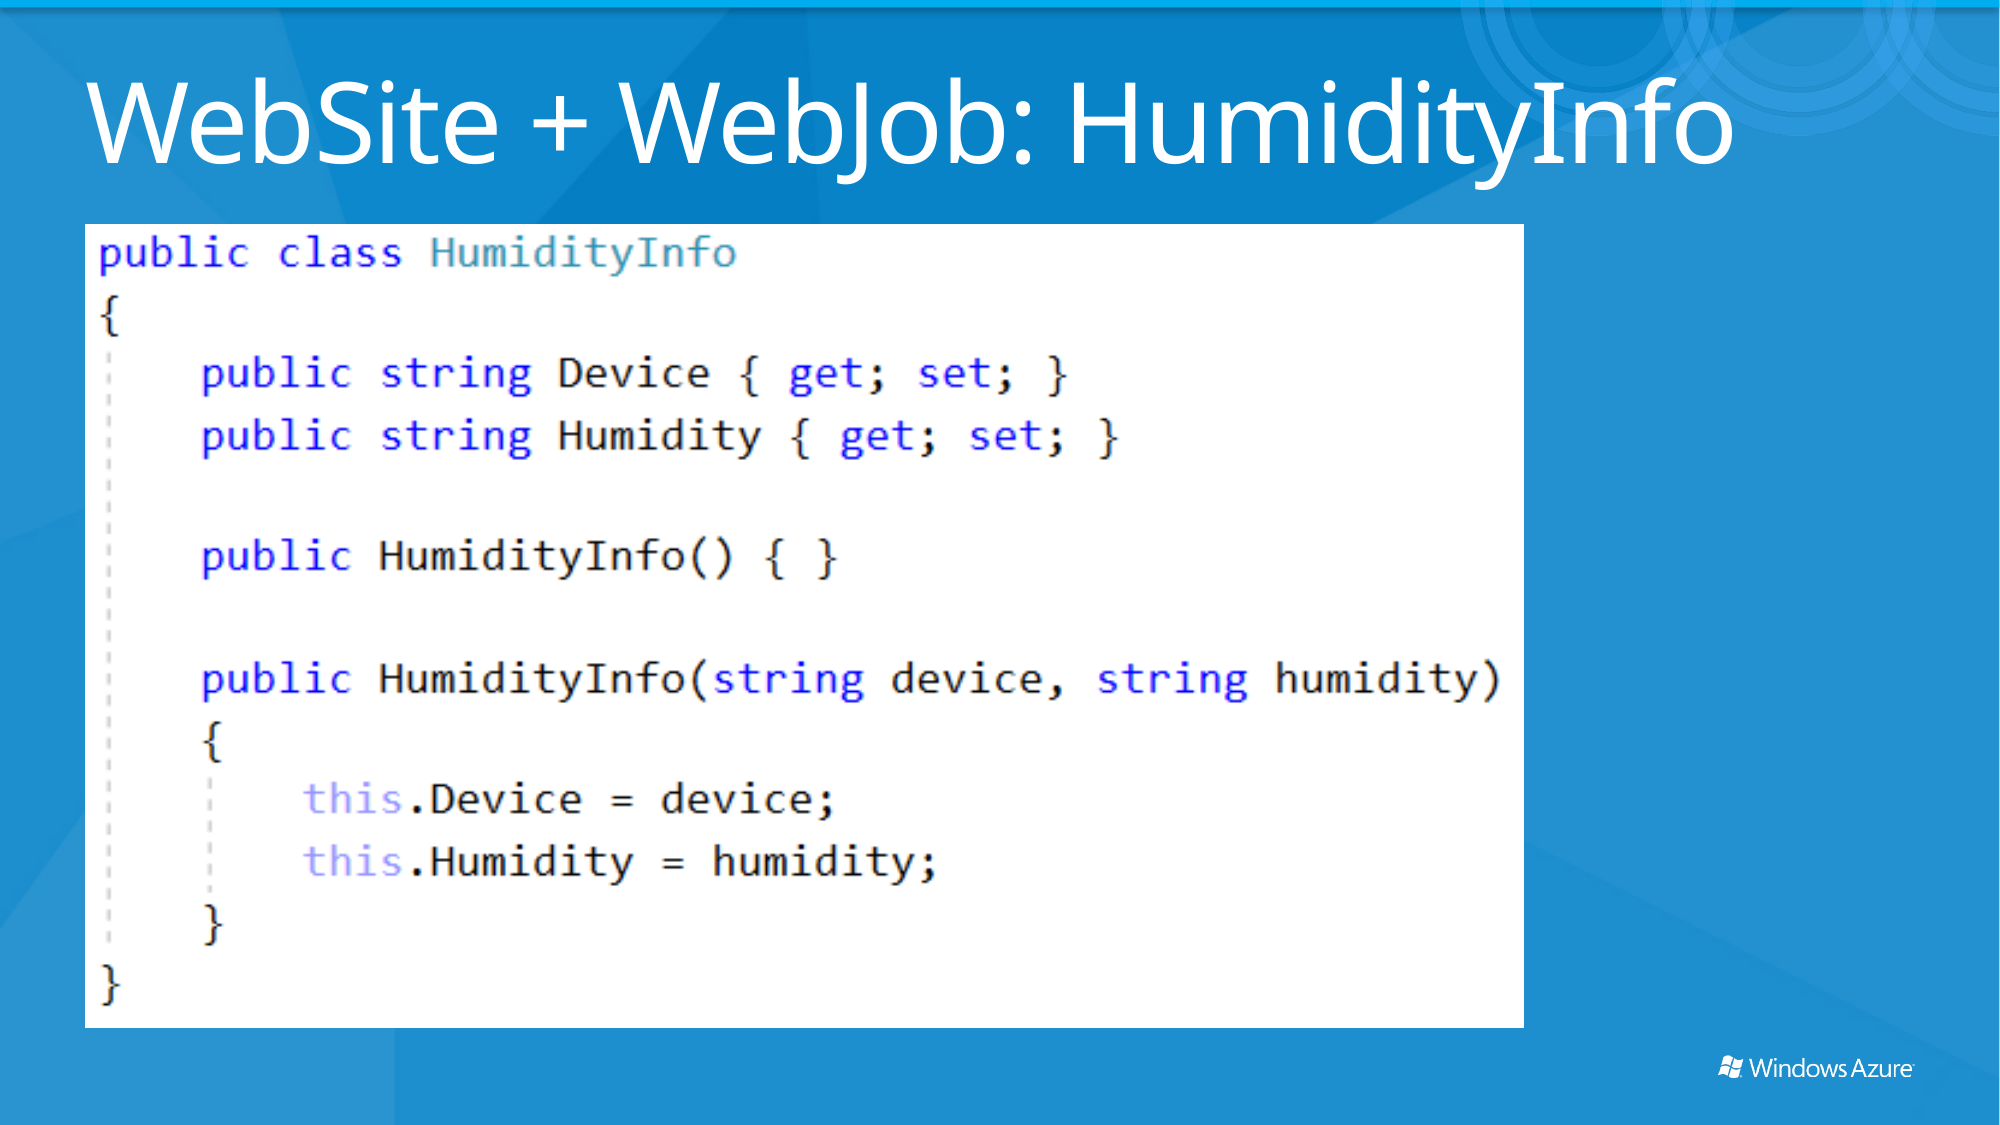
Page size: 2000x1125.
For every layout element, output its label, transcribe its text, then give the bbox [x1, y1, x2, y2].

title WebSite + WebJob: HumidityInfo [85, 66, 1914, 189]
picture [0, 0, 2000, 1125]
